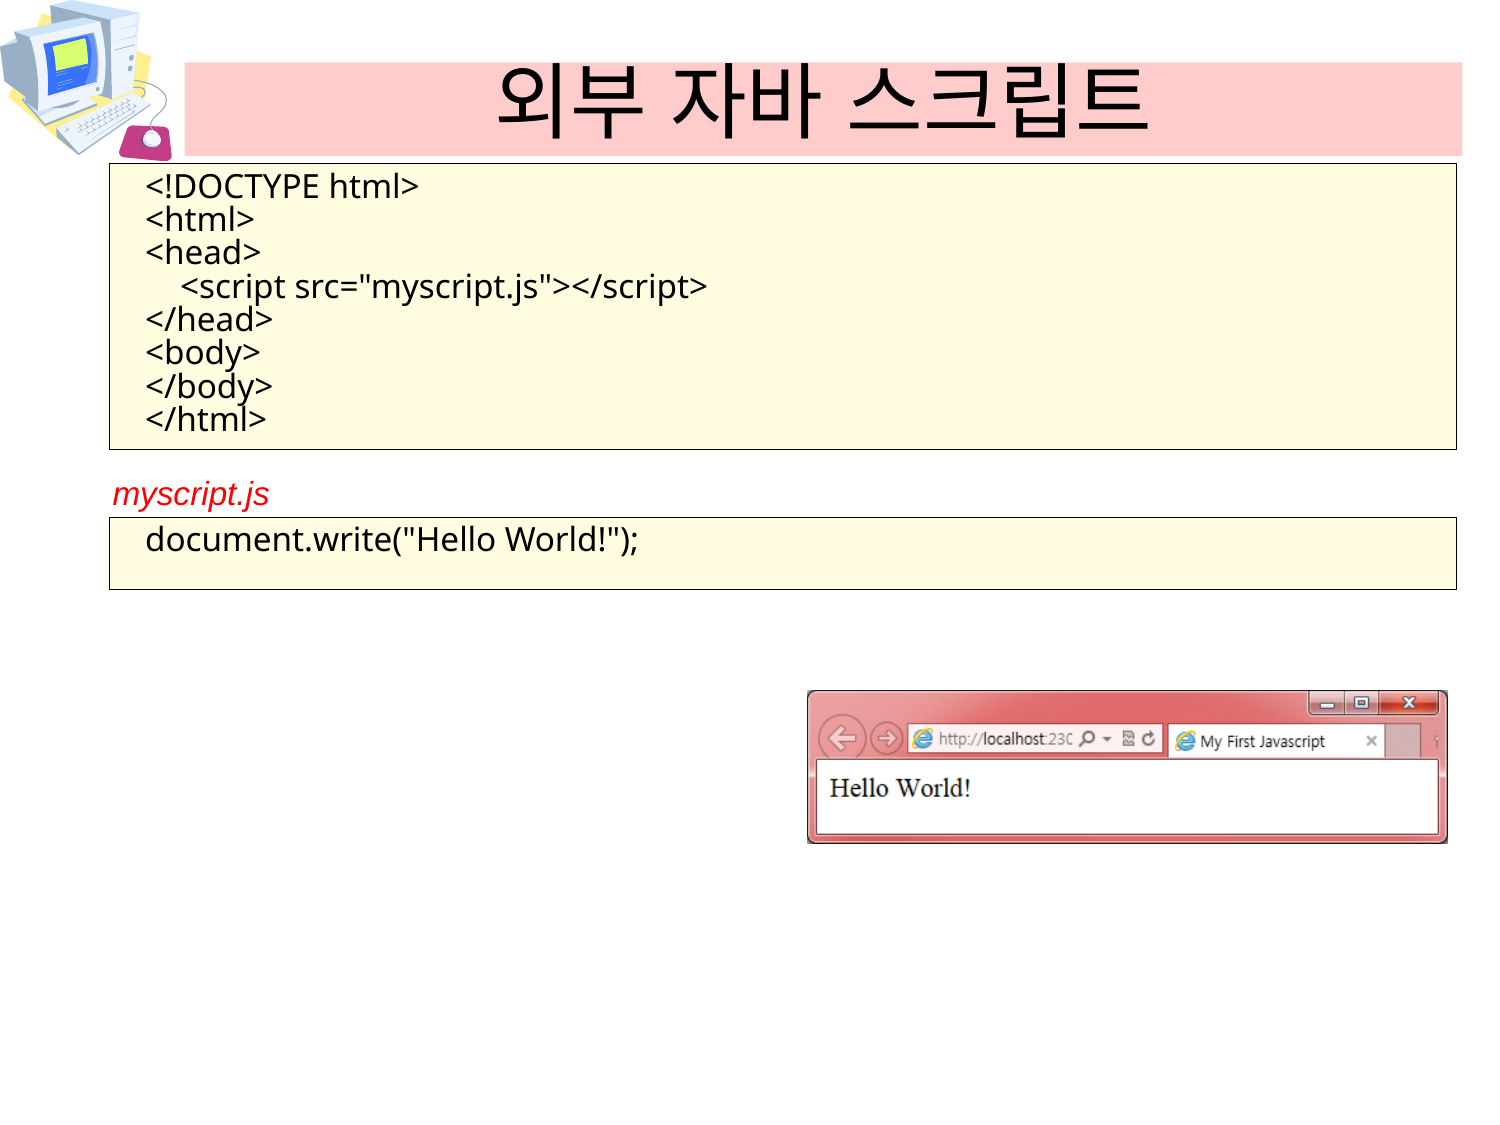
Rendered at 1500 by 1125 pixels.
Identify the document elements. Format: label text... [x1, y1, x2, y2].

picture [806, 690, 1448, 844]
text_box document.write("Hello World!"); [109, 517, 1457, 590]
title 외부 자바 스크립트 [184, 62, 1463, 157]
text_box <!DOCTYPE html> <html> <head> <script src="myscript.js"></script> </head> <body> </body> </html> [109, 163, 1457, 450]
text_box myscript.js [97, 464, 286, 520]
